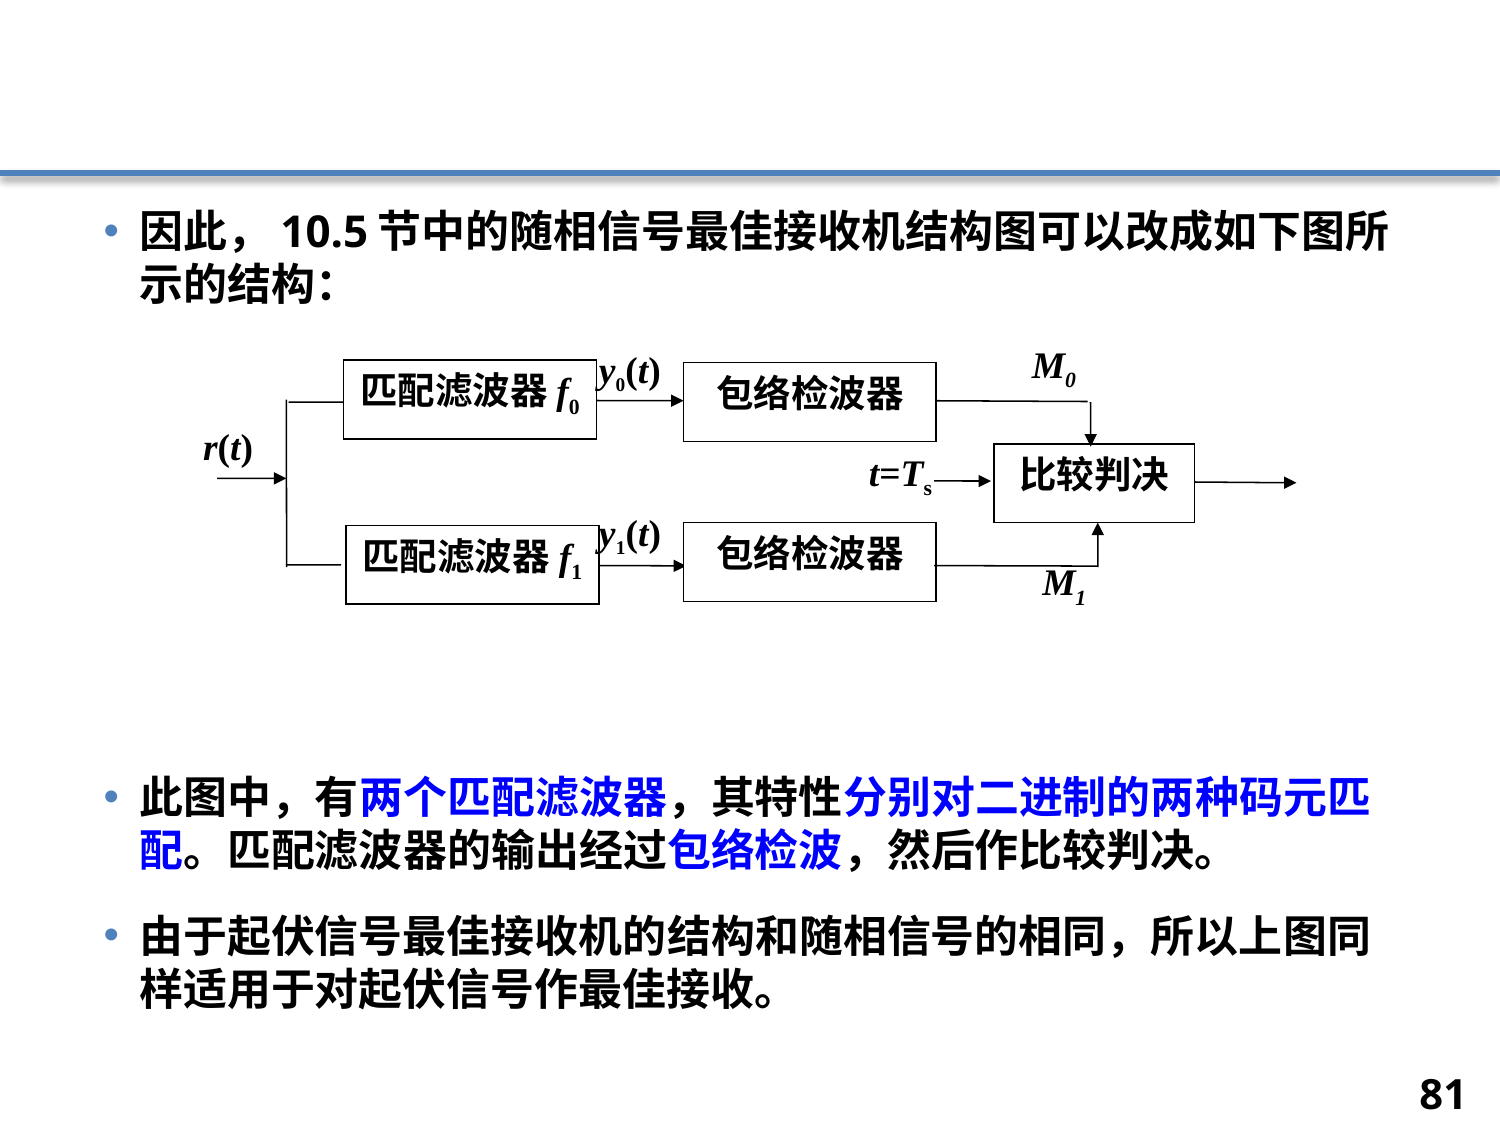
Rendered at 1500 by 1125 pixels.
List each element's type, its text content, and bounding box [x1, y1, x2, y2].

list 因此，10.5节中的随相信号最佳接收机结构图可以改成如下图所示的结构： 此图中，有两个匹配滤波器，其特性分别对二进制的两种码元匹配。匹配滤波器的输出经过包络检波，然后作比较判决。 由于起伏信号最佳接收机的结构和随相信号的相同，所以上图同样适用于对起伏信号作最佳接收。 [88, 196, 1412, 1024]
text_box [147, 333, 1389, 740]
slide_number 81 [1379, 1075, 1483, 1118]
